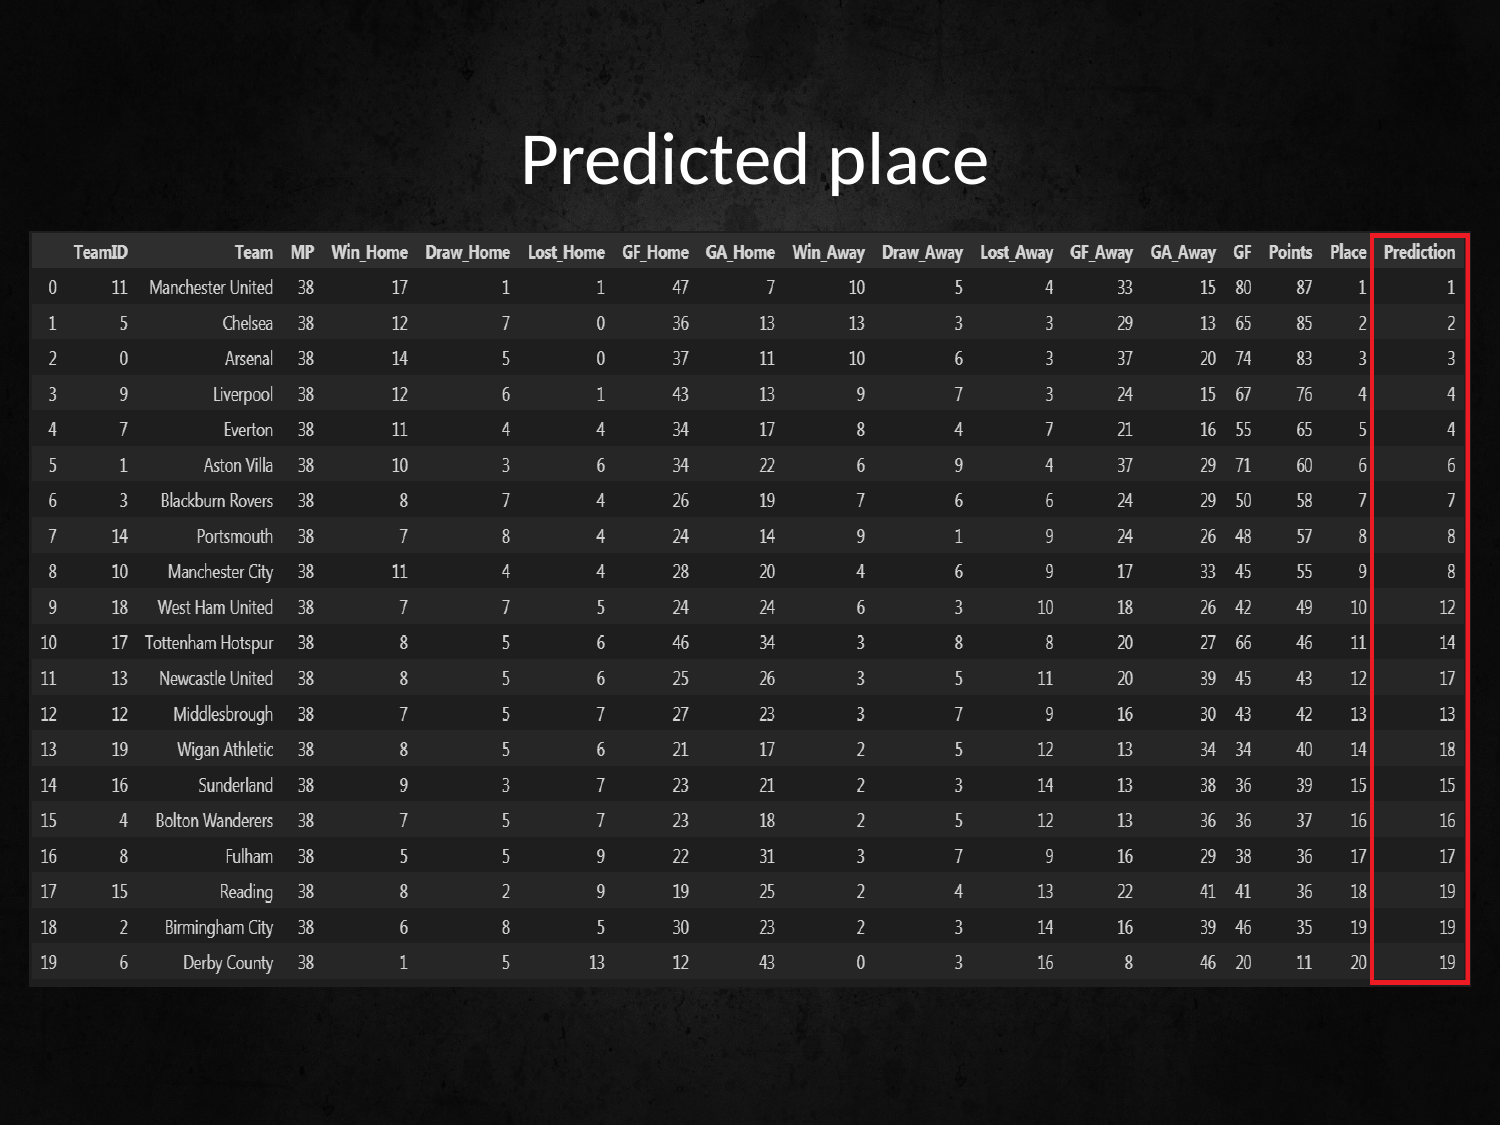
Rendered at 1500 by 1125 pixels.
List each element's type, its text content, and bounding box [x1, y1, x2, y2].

picture [0, 0, 1500, 1125]
title Predicted place [75, 45, 1436, 230]
